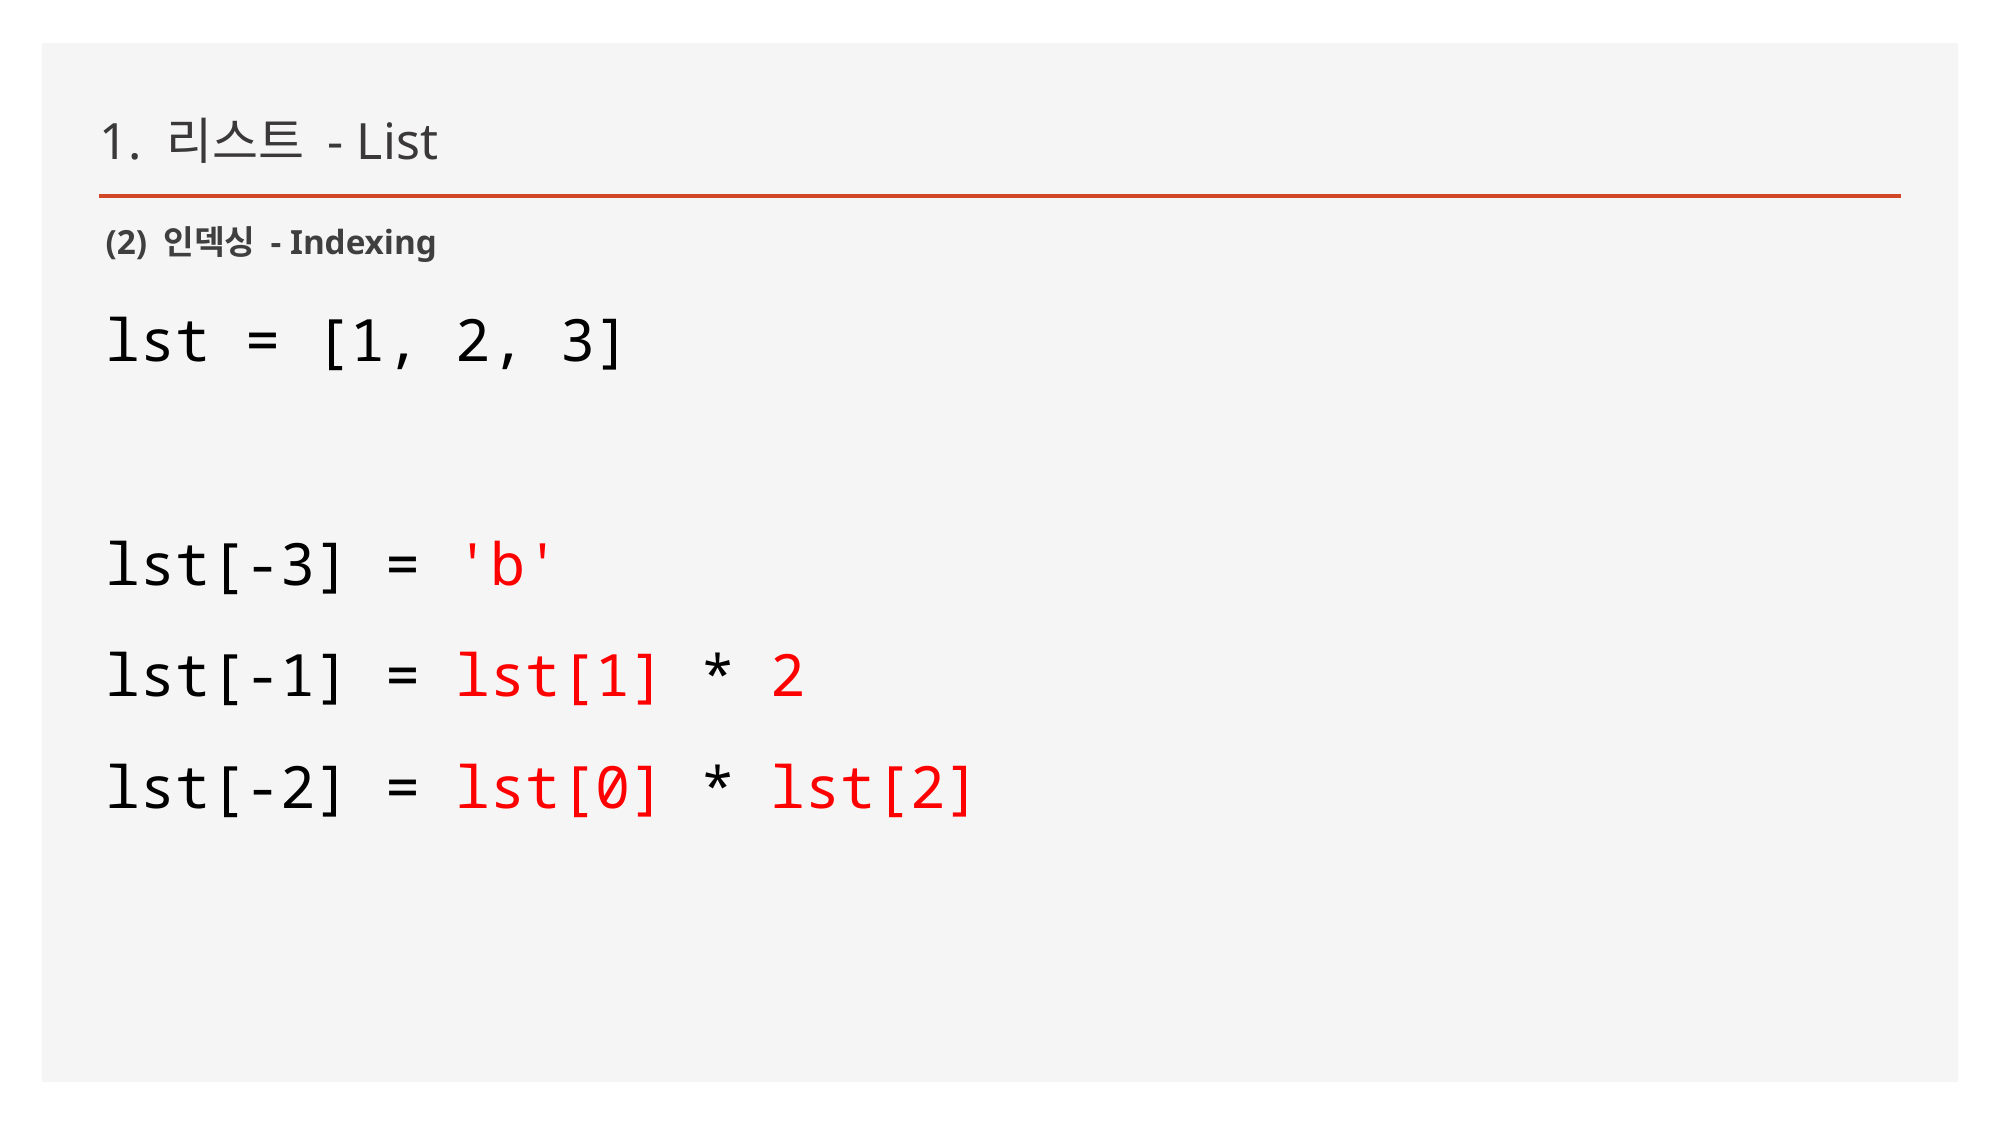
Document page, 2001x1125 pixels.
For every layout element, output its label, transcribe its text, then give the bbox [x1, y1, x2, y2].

list 1. 리스트 - List [84, 72, 813, 178]
text_box (2) 인덱싱 - Indexing [90, 209, 1343, 270]
text_box lst = [1, 2, 3] lst[-3] = 'b' lst[-1] = lst[1] * 2 lst[-2] = lst[0] * lst[2] [90, 295, 1058, 828]
